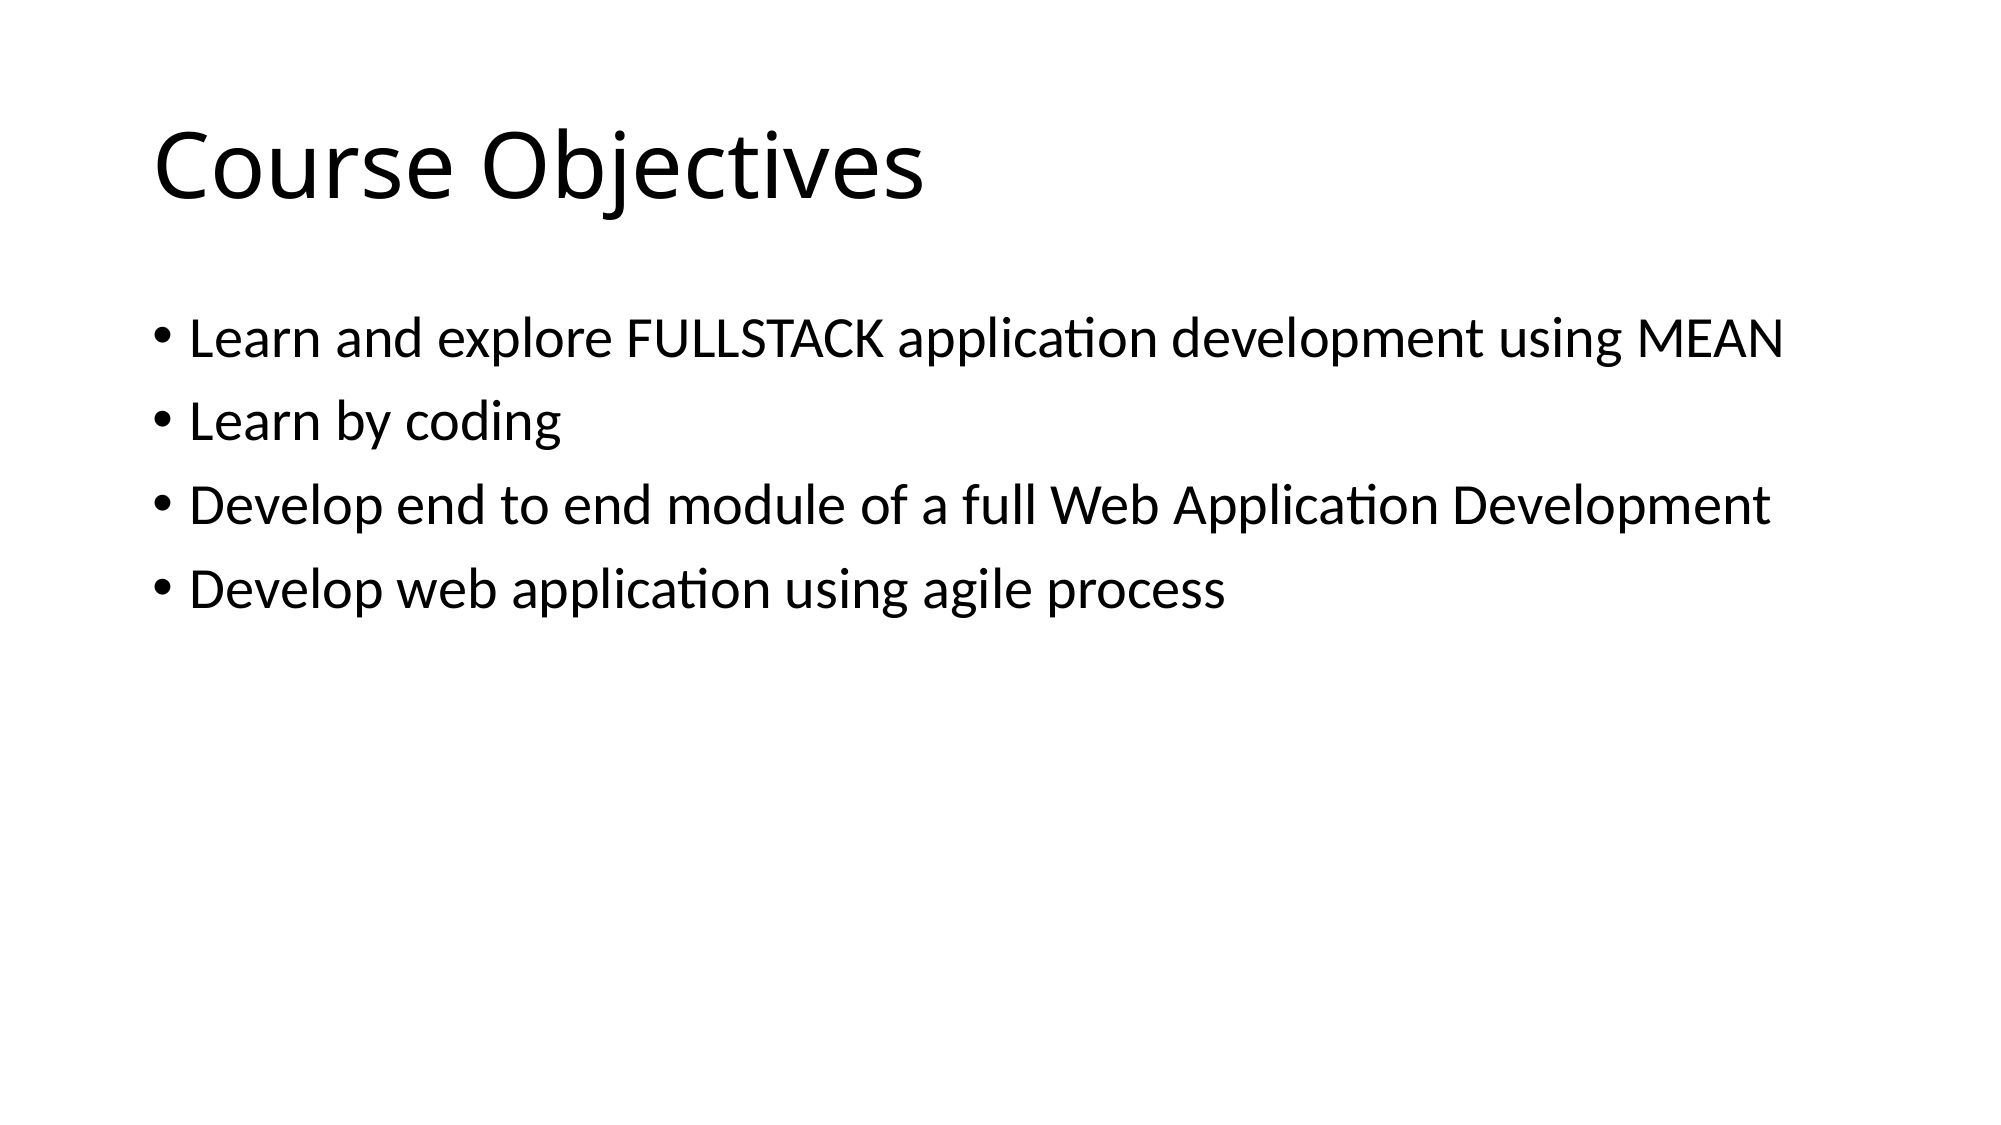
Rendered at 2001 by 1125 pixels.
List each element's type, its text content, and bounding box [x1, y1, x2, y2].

title Course Objectives [137, 59, 1863, 278]
list Learn and explore FULLSTACK application development using MEAN Learn by coding Develop end to end module of a full Web Application Development Develop web application using agile process [137, 299, 1863, 1014]
